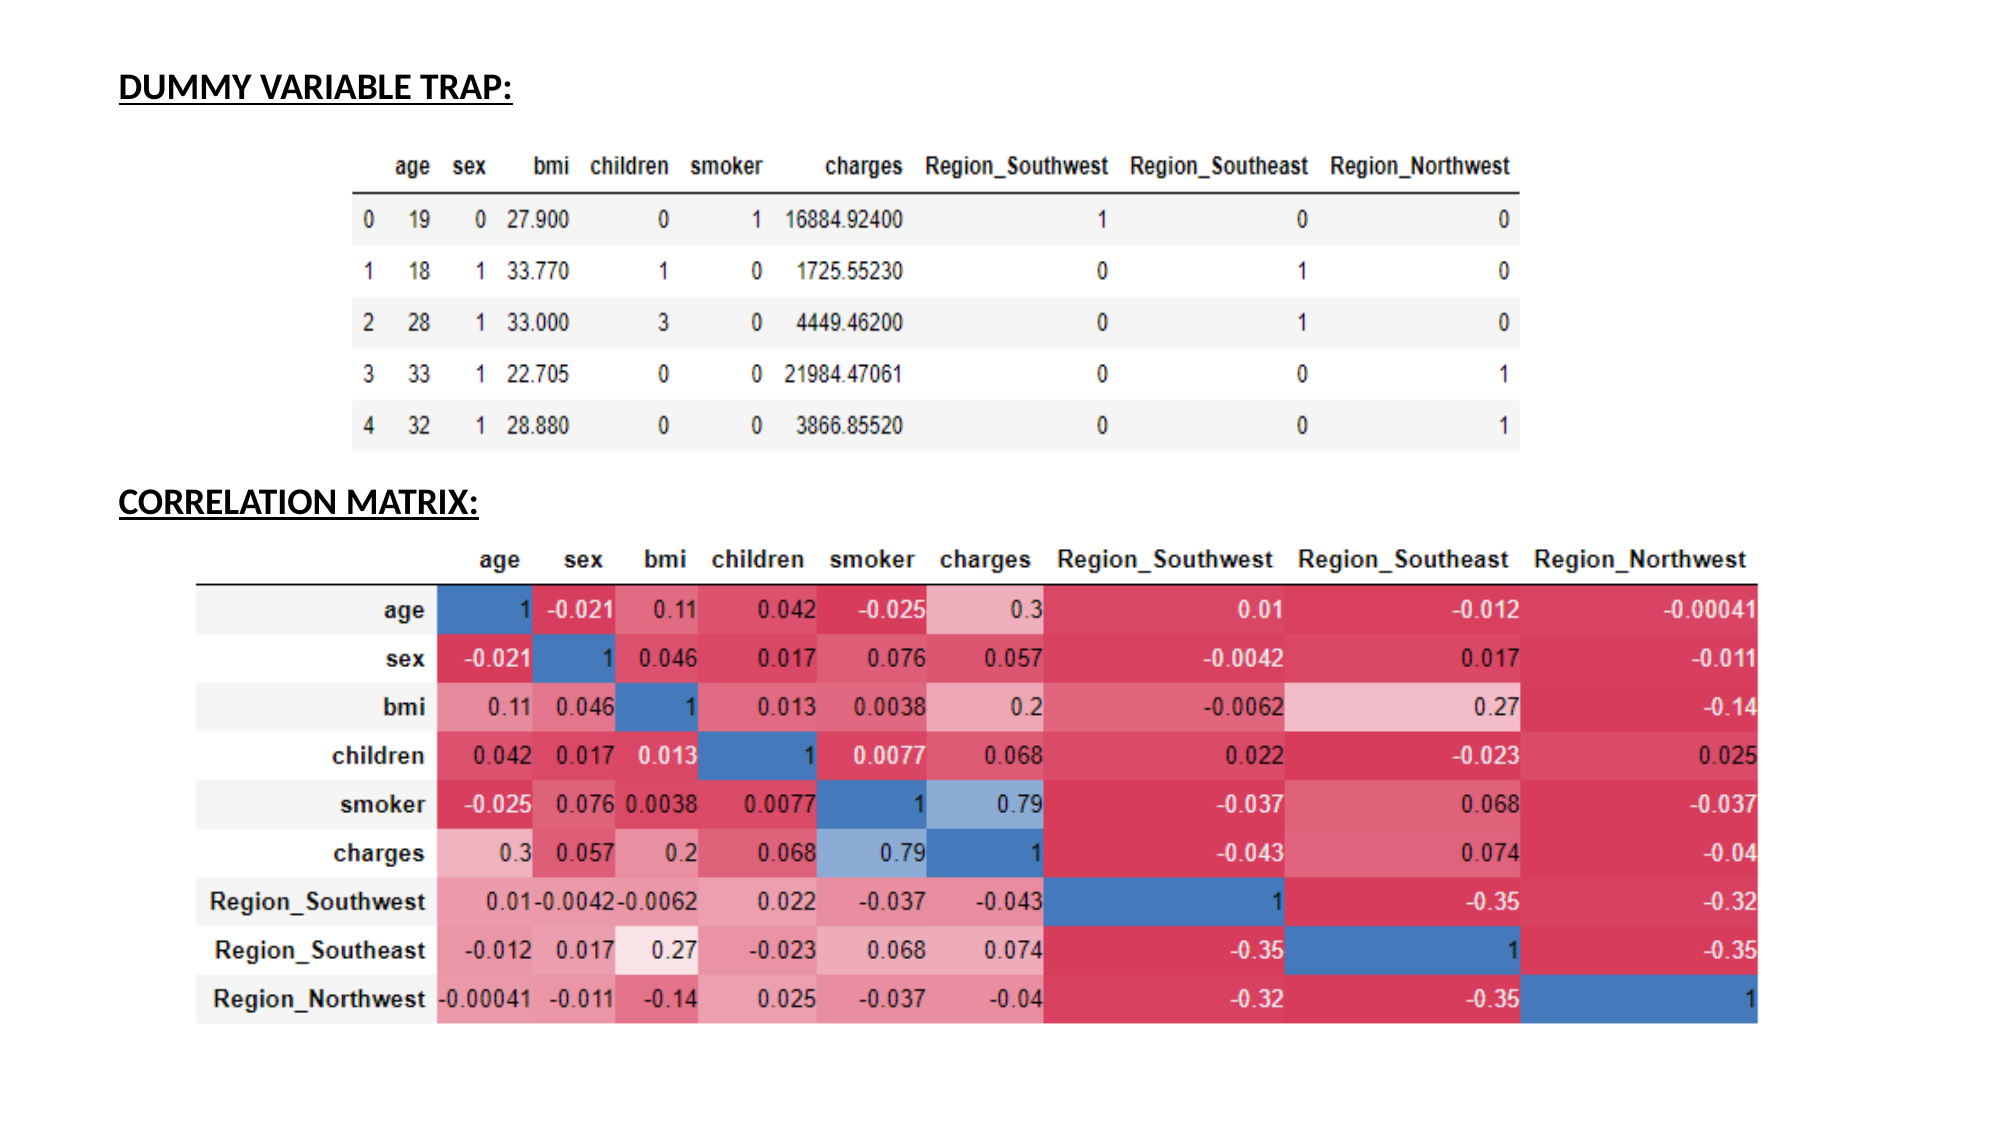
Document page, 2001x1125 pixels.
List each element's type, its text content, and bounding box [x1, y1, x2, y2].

picture [334, 141, 1581, 470]
text_box DUMMY VARIABLE TRAP: [103, 55, 529, 115]
picture [101, 530, 1814, 1040]
text_box CORRELATION MATRIX: [103, 469, 494, 530]
